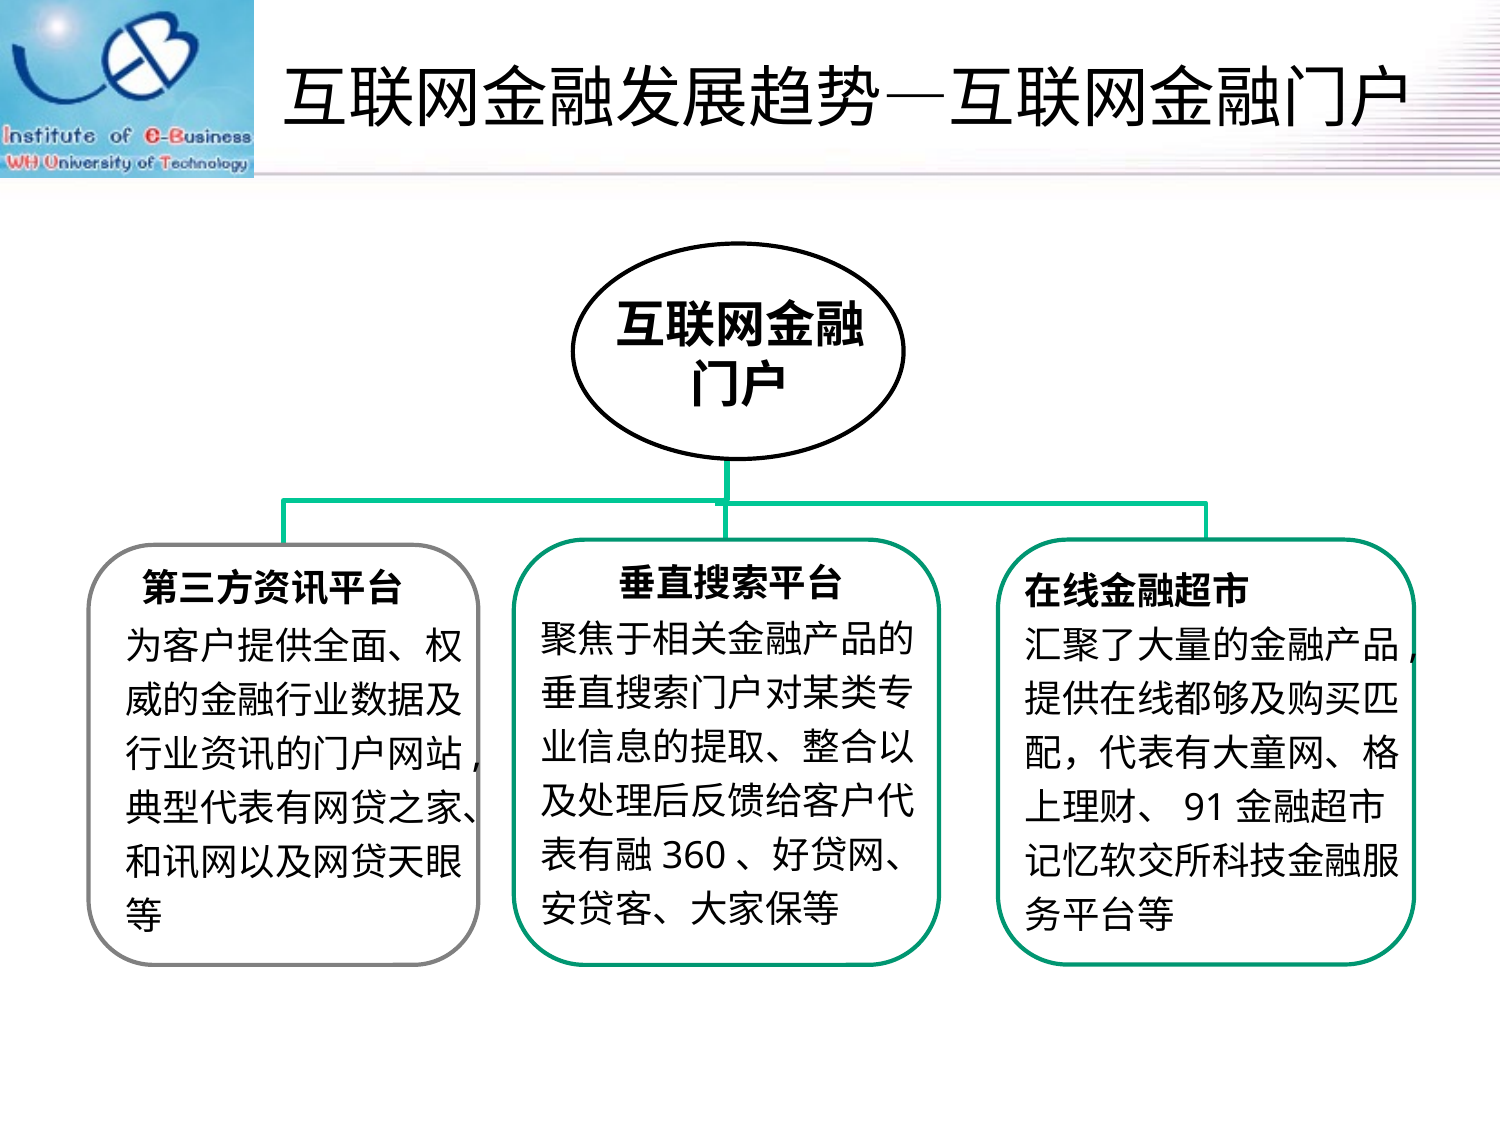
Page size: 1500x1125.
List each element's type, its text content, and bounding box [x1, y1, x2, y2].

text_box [513, 539, 953, 977]
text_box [461, 279, 549, 724]
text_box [997, 539, 1436, 965]
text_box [714, 503, 1207, 540]
picture [0, 0, 1500, 1125]
title 互联网金融发展趋势—互联网金融门户 [266, 19, 1447, 172]
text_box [572, 243, 904, 460]
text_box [88, 544, 479, 966]
